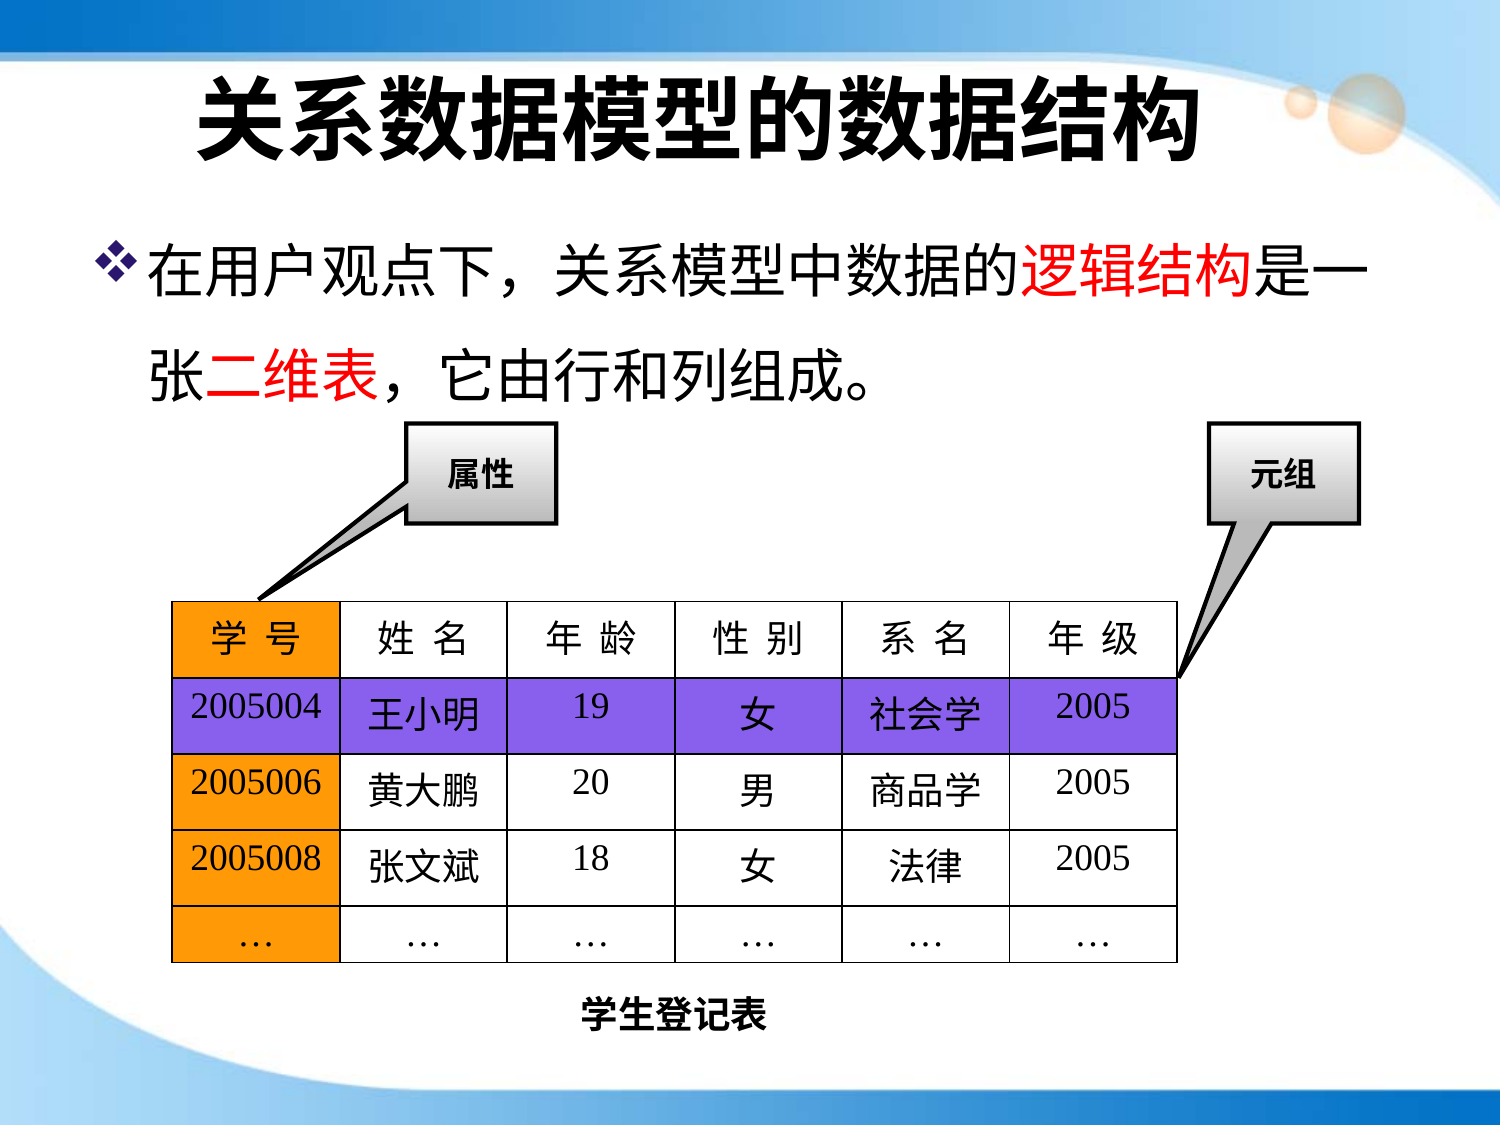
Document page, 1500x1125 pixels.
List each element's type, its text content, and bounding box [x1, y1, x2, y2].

list 在用户观点下，关系模型中数据的逻辑结构是一张二维表，它由行和列组成。 [74, 191, 1426, 934]
table_cell … [1010, 907, 1176, 962]
table_cell 黄大鹏 [341, 755, 506, 829]
table_cell 2005 [1010, 831, 1176, 905]
table_cell 法律 [843, 831, 1009, 905]
table_cell 20 [508, 755, 674, 829]
table_cell 2005006 [173, 755, 339, 829]
table_header 姓 名 [341, 602, 506, 677]
table_cell … [676, 907, 841, 962]
table_cell 女 [676, 679, 841, 753]
text_box 属性 [258, 423, 557, 600]
table_cell 19 [508, 679, 674, 753]
text_box 学生登记表 [509, 983, 840, 1044]
table_cell … [843, 907, 1009, 962]
text_box 元组 [1178, 423, 1360, 678]
table_cell 2005008 [173, 831, 339, 905]
table_cell 2005004 [173, 679, 339, 753]
table_cell 女 [676, 831, 841, 905]
table_cell 张文斌 [341, 831, 506, 905]
table_cell 2005 [1010, 755, 1176, 829]
table_header 学 号 [173, 602, 339, 677]
table_cell … [173, 907, 339, 962]
table_header 年 级 [1010, 602, 1176, 677]
table_cell 王小明 [341, 679, 506, 753]
table_cell 商品学 [843, 755, 1009, 829]
title 关系数据模型的数据结构 [34, 23, 1385, 212]
table_cell 男 [676, 755, 841, 829]
table_cell … [508, 907, 674, 962]
table_header 性 别 [676, 602, 841, 677]
table_header 系 名 [843, 602, 1009, 677]
table_cell … [341, 907, 506, 962]
table_header 年 龄 [508, 602, 674, 677]
table_cell 2005 [1010, 679, 1176, 753]
table_cell 18 [508, 831, 674, 905]
table_cell 社会学 [843, 679, 1009, 753]
picture [0, 0, 1500, 1125]
